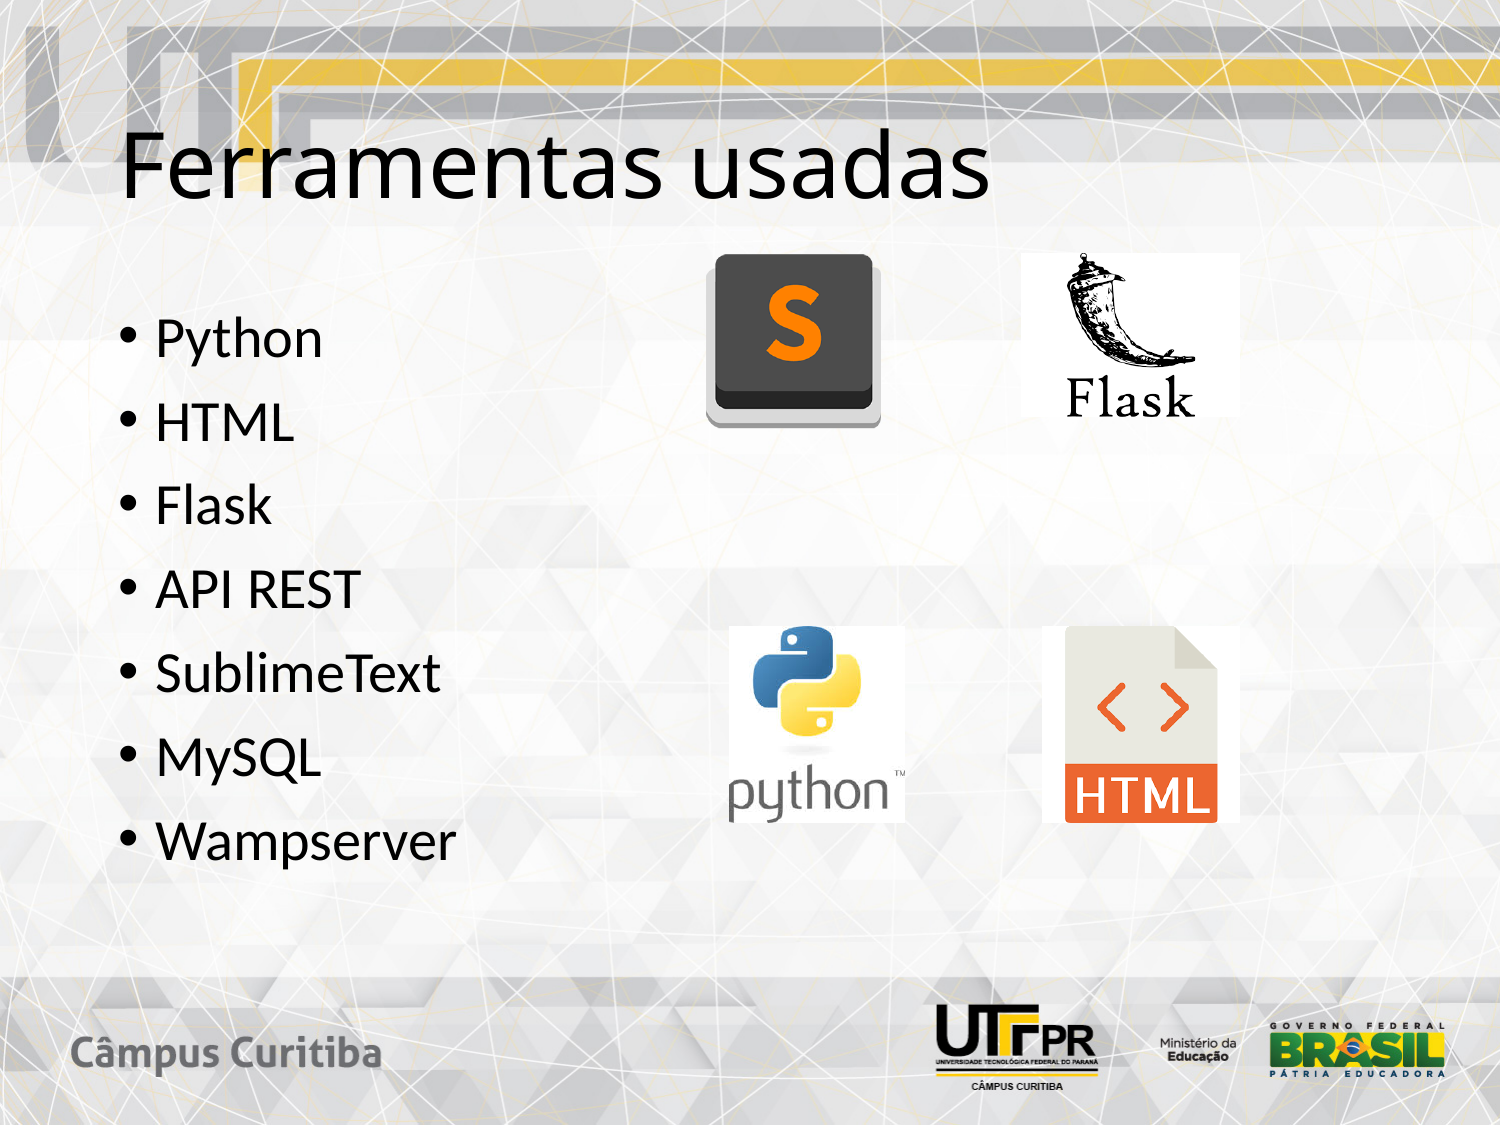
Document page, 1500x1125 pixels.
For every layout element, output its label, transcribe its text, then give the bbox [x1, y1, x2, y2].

title Ferramentas usadas [103, 59, 1397, 278]
picture [0, 0, 1500, 1125]
list Python HTML Flask API REST SublimeText MySQL Wampserver [103, 299, 1397, 1014]
